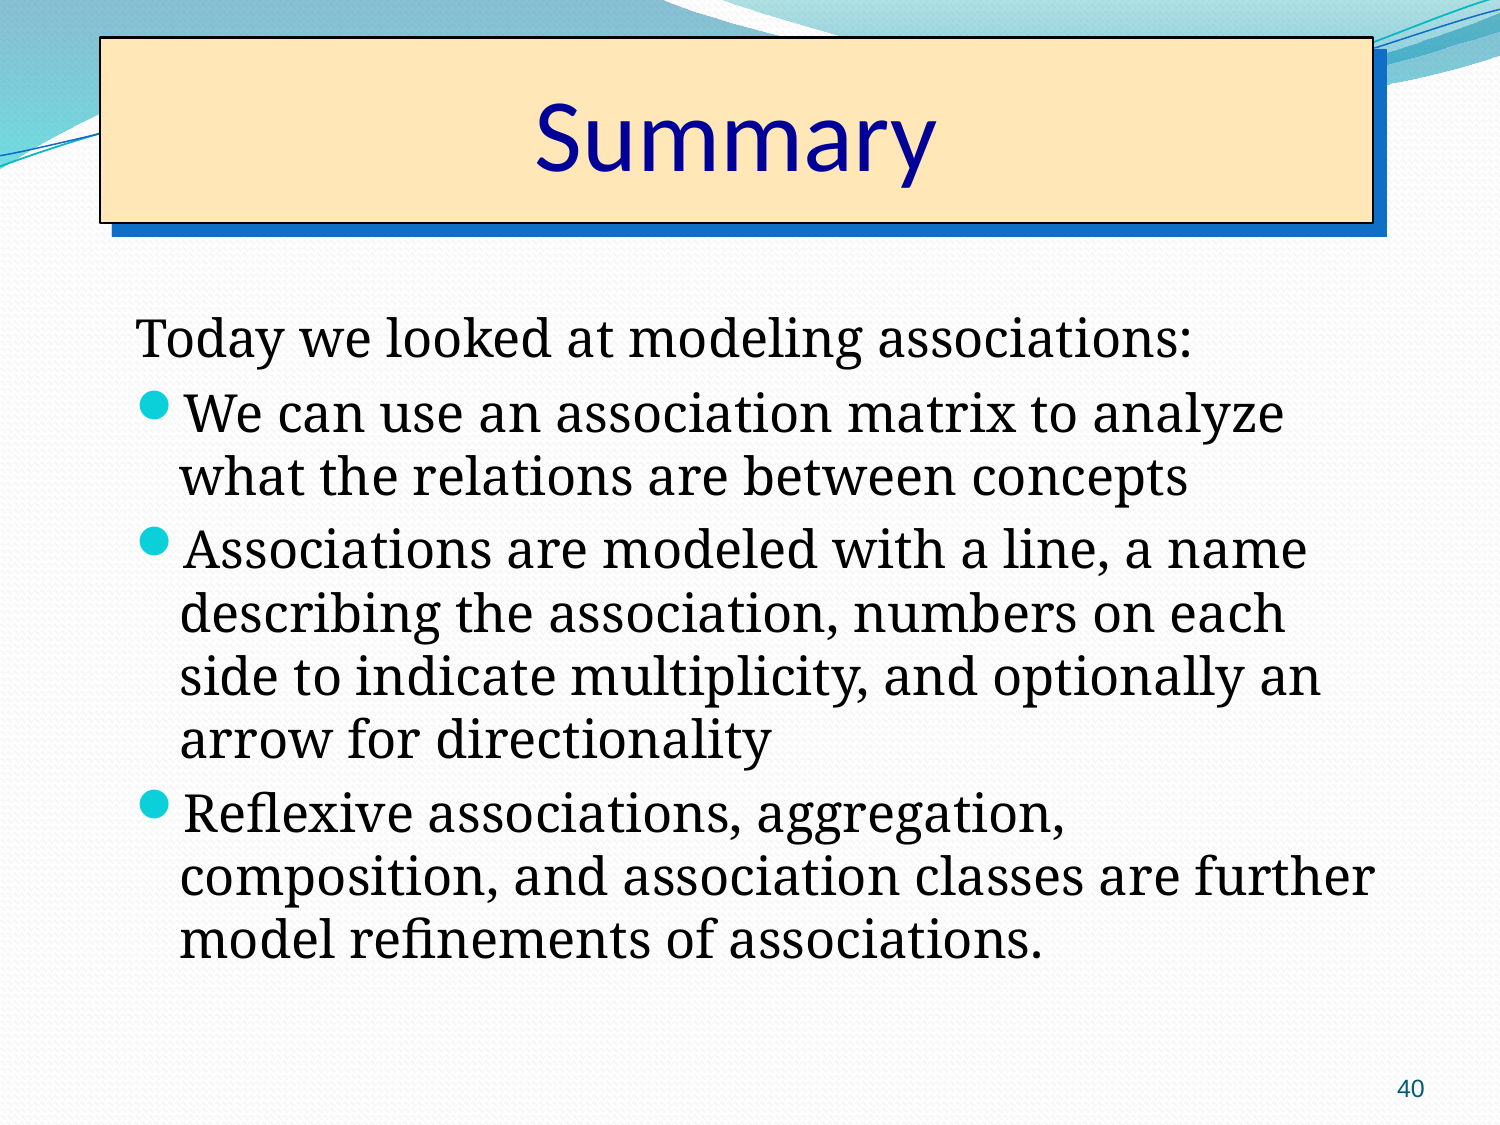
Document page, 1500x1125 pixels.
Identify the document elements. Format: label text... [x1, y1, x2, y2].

title Summary [99, 37, 1373, 223]
slide_number 40 [1299, 1042, 1425, 1103]
list Today we looked at modeling associations: We can use an association matrix to analyze what the relations are between concepts Associations are modeled with a line, a name describing the association, numbers on each side to indicate multiplicity, and optionally an arrow for directionality Reflexive associations, aggregation, composition, and association classes are further model refinements of associations. [120, 305, 1396, 981]
